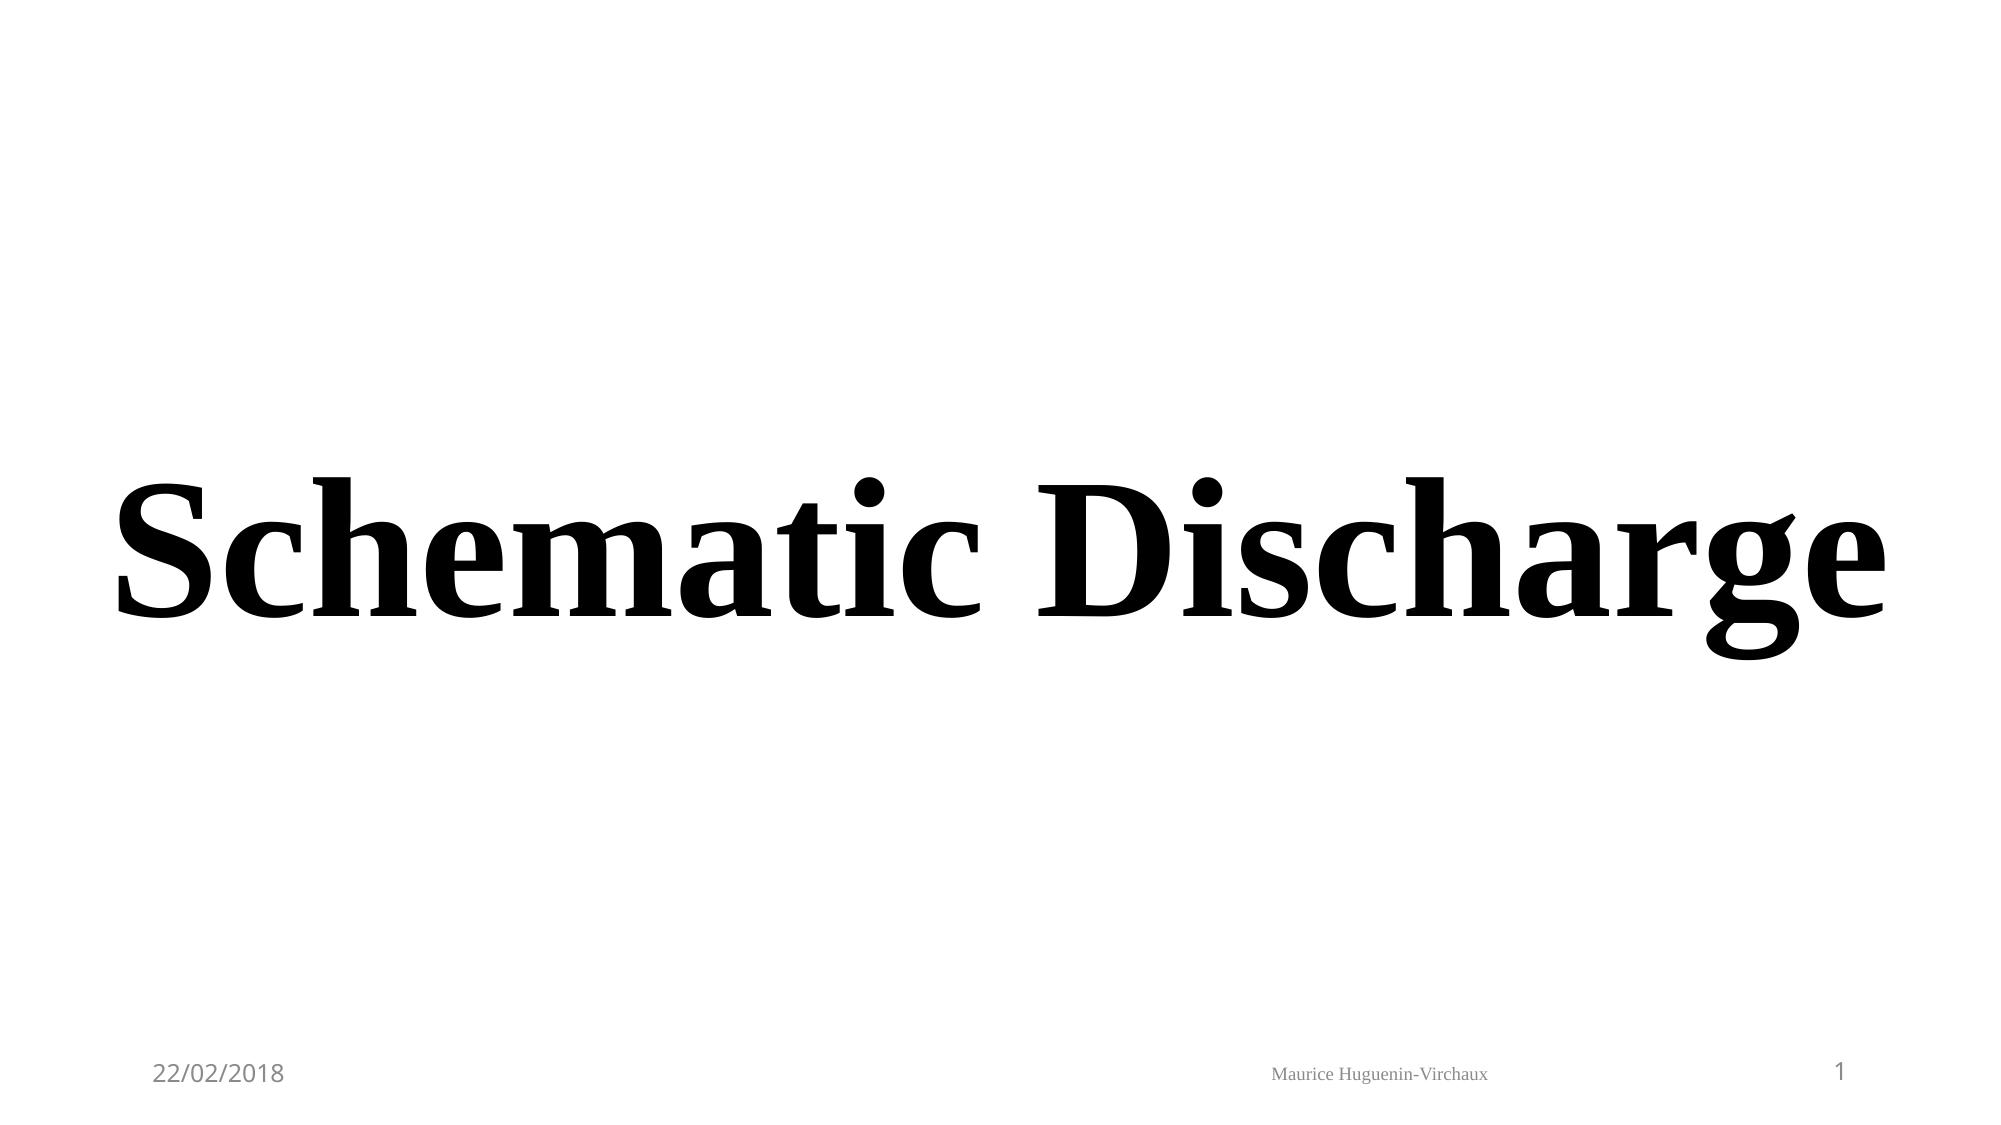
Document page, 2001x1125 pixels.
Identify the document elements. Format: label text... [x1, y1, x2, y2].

footer Maurice Huguenin-Virchaux [1000, 1034, 1760, 1111]
slide_number 1 [1760, 1042, 1863, 1103]
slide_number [137, 1042, 588, 1103]
text_box Schematic Discharge [43, 408, 1957, 651]
